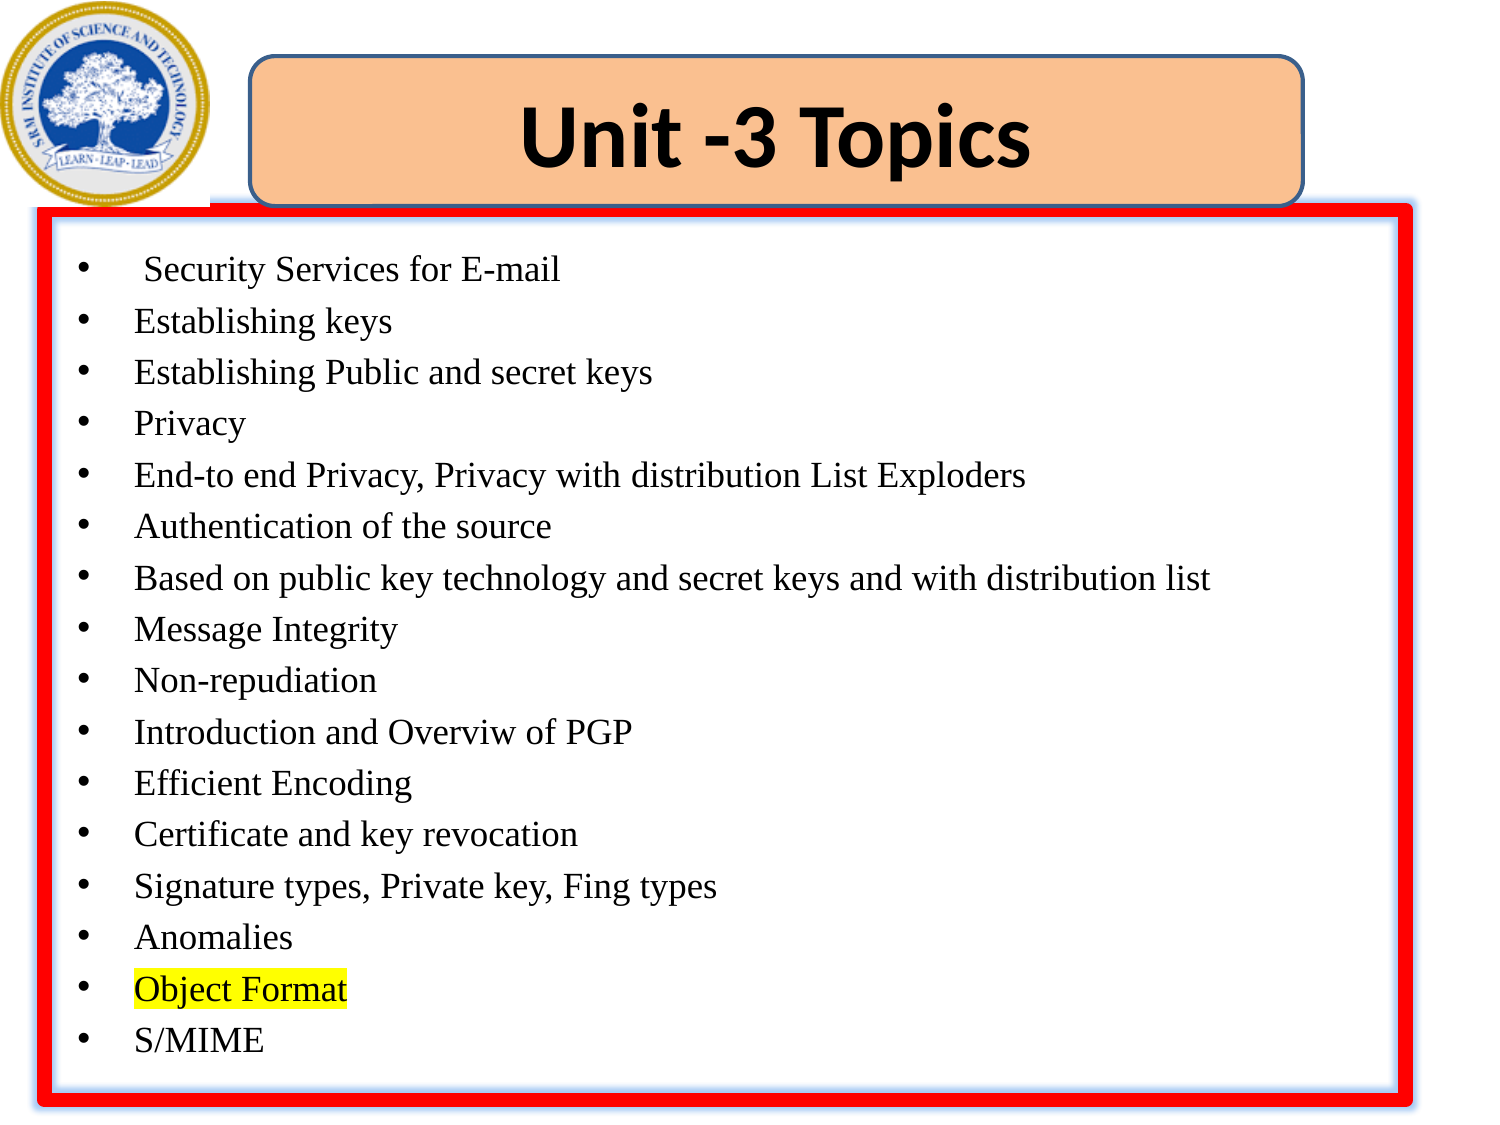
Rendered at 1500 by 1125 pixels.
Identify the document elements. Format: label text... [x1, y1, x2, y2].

text_box [42, 208, 1408, 1102]
text_box Unit -3 Topics [247, 54, 1305, 209]
picture [0, 1, 210, 207]
